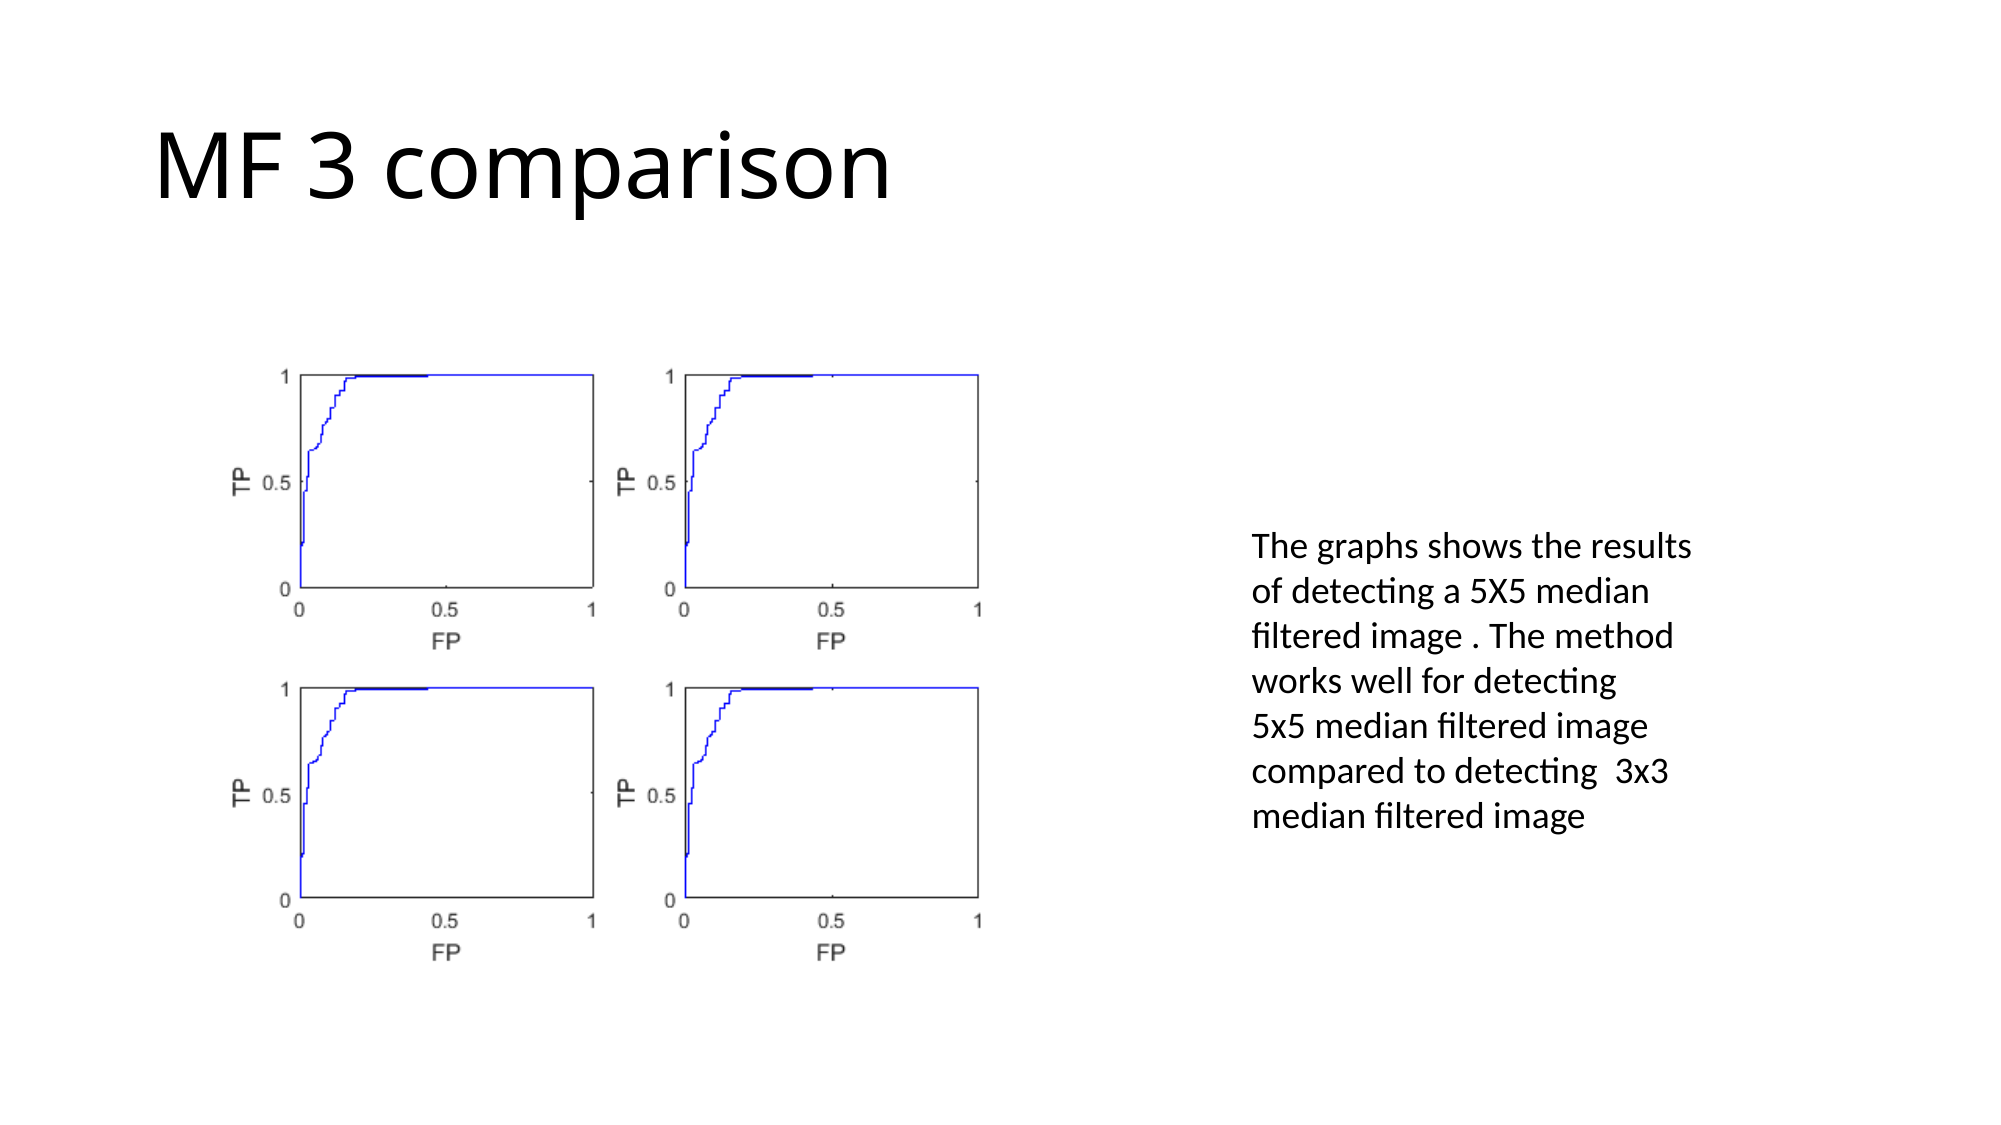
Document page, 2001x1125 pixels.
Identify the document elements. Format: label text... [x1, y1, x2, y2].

title MF 3 comparison [137, 59, 1863, 278]
text_box The graphs shows the results of detecting a 5X5 median filtered image . The method works well for detecting 5x5 median filtered image compared to detecting 3x3 median filtered image [1236, 513, 1739, 844]
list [186, 326, 1062, 983]
